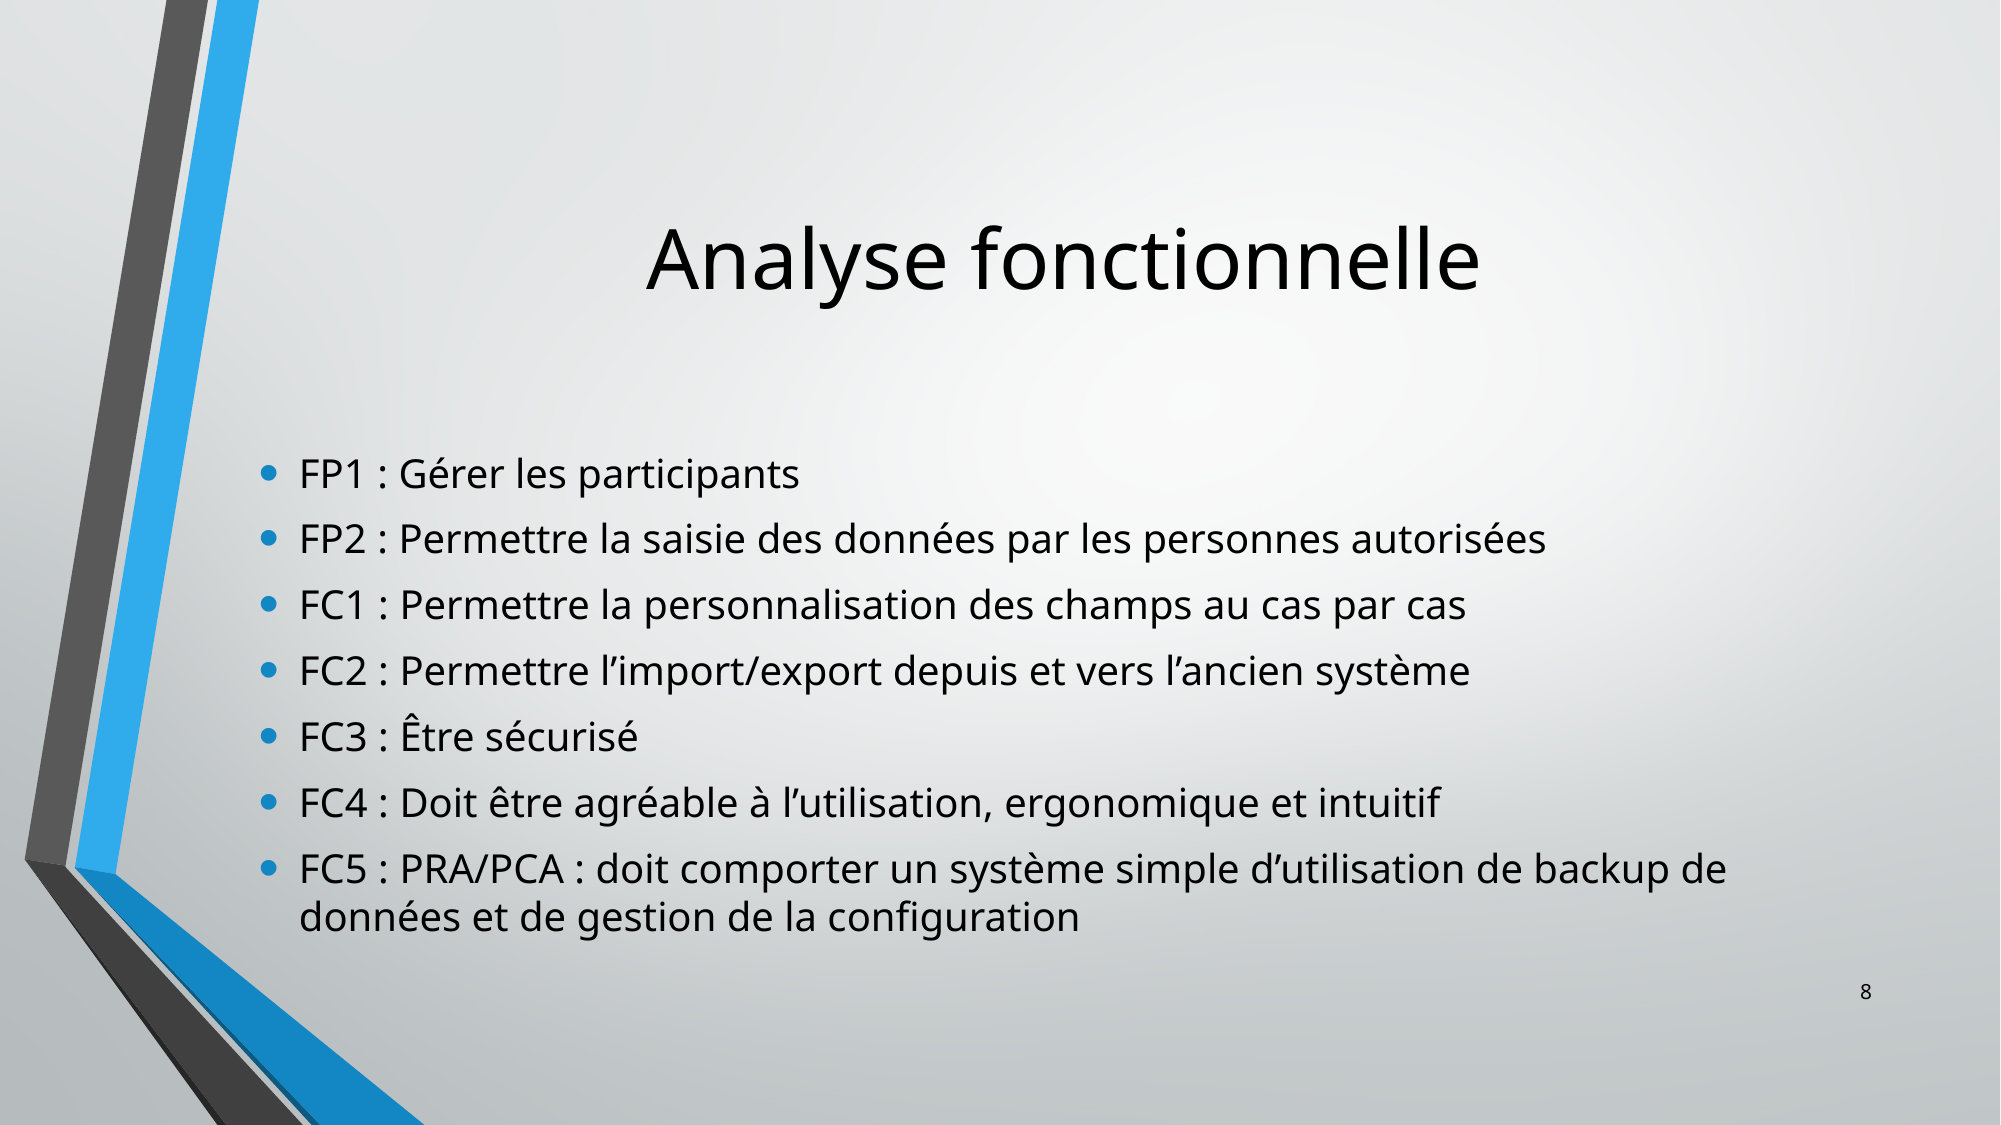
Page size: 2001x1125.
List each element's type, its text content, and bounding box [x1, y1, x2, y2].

list FP1 : Gérer les participants FP2 : Permettre la saisie des données par les personnes autorisées FC1 : Permettre la personnalisation des champs au cas par cas FC2 : Permettre l’import/export depuis et vers l’ancien système FC3 : Être sécurisé FC4 : Doit être agréable à l’utilisation, ergonomique et intuitif FC5 : PRA/PCA : doit comporter un système simple d’utilisation de backup de données et de gestion de la configuration [243, 437, 1887, 950]
slide_number 8 [1796, 962, 1887, 1023]
title Analyse fonctionnelle [243, 112, 1887, 400]
